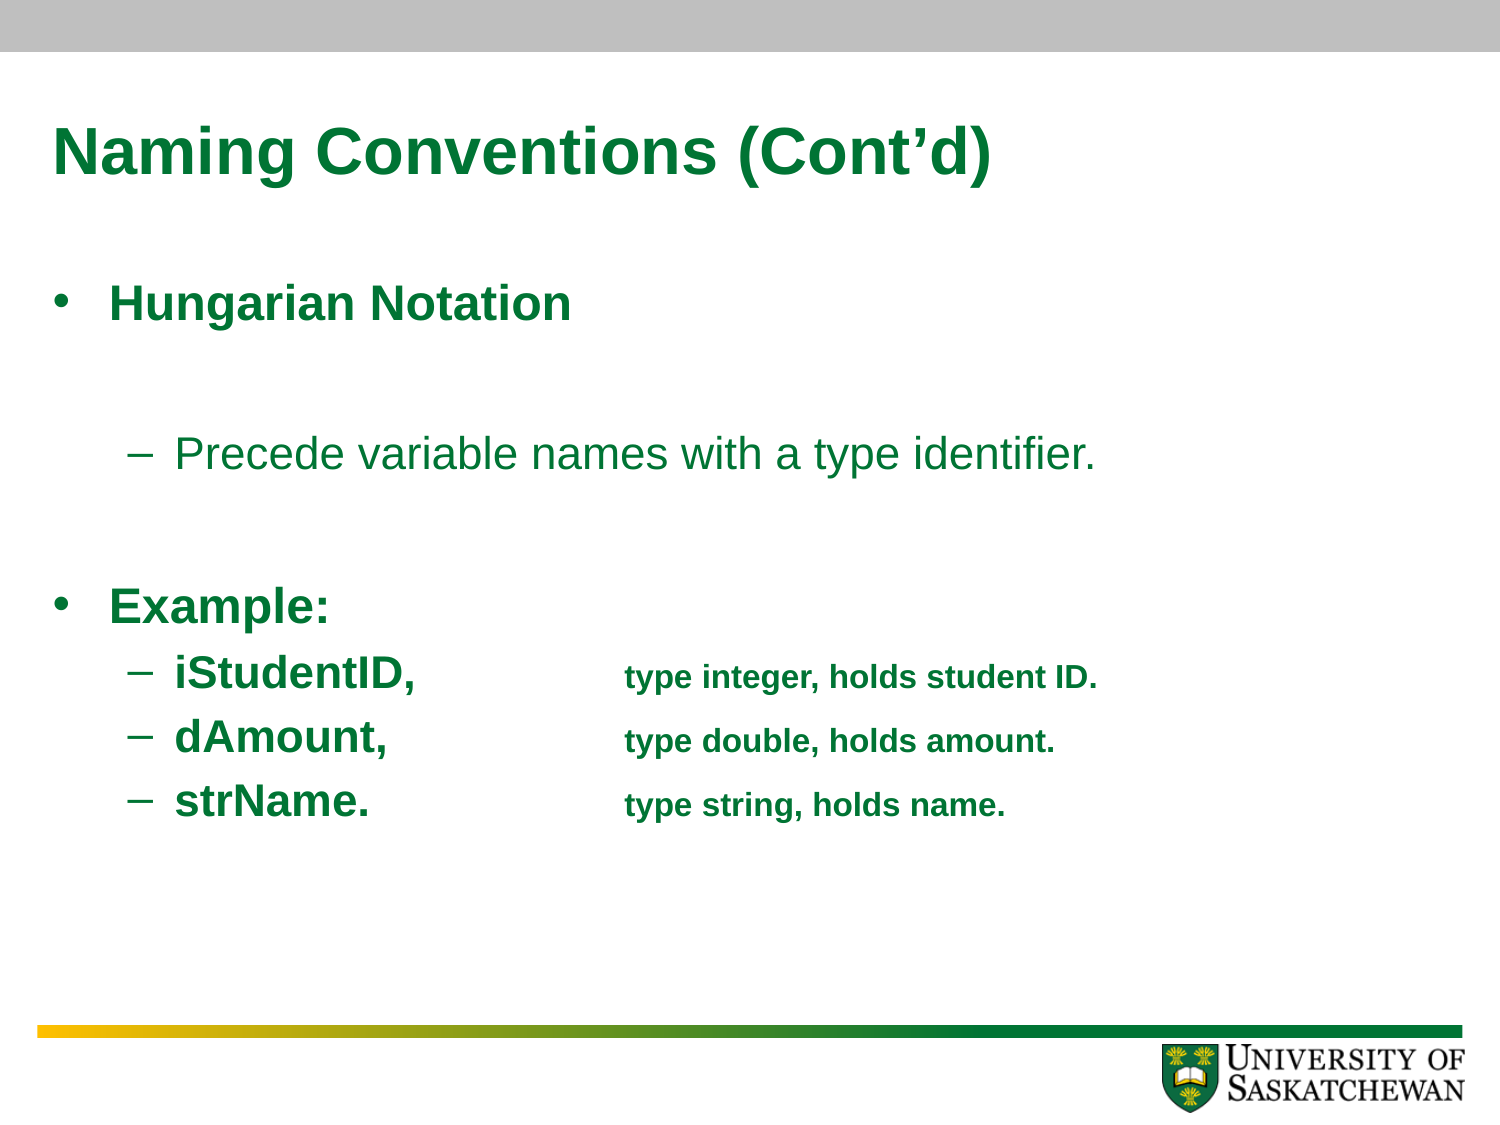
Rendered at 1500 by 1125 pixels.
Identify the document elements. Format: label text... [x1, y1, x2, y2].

picture [1162, 1044, 1465, 1113]
list Hungarian Notation Precede variable names with a type identifier. Example: iStudentID, type integer, holds student ID. dAmount, type double, holds amount. strName. type string, holds name. [37, 262, 1463, 1005]
title Naming Conventions (Cont’d) [37, 62, 1463, 233]
